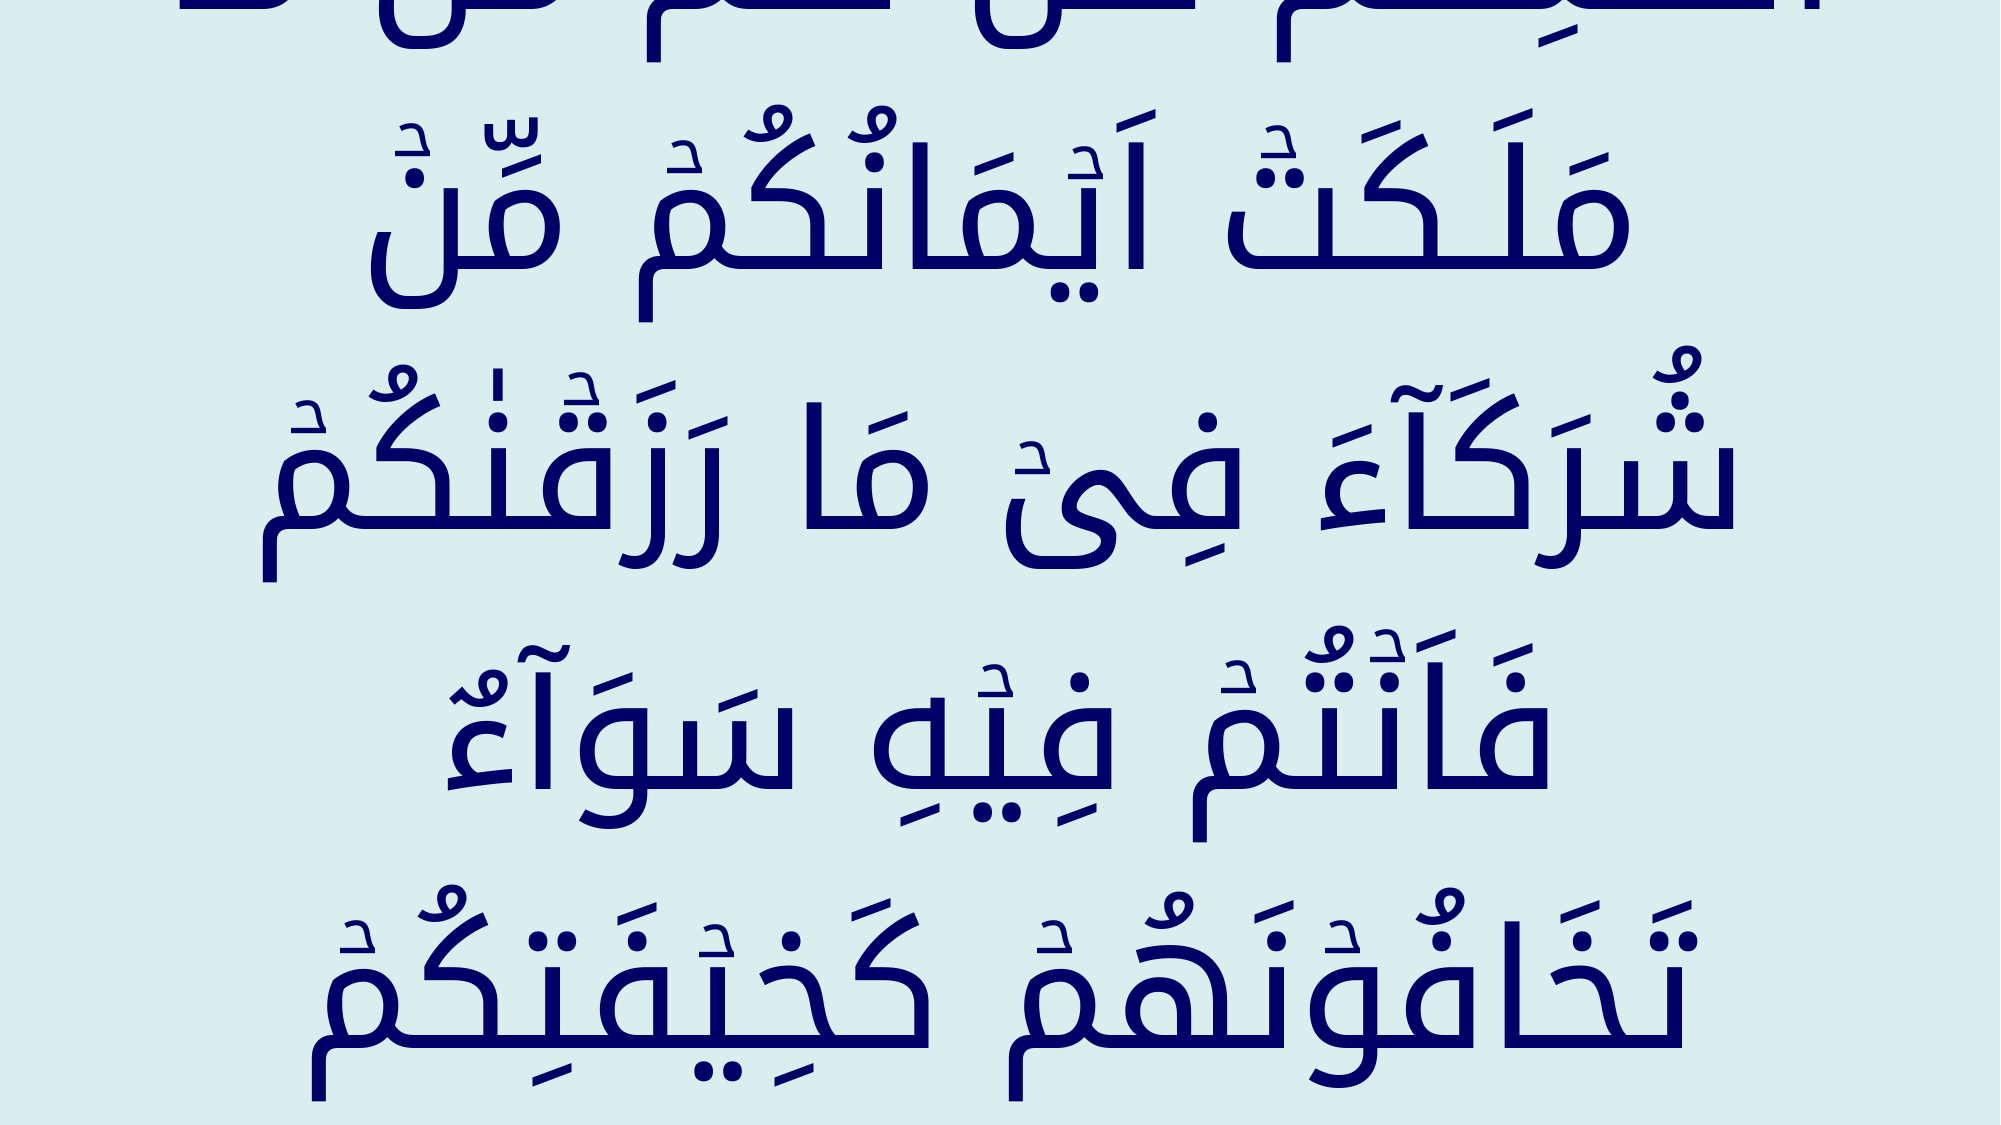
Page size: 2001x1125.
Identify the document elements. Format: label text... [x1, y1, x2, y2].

list ضَرَبَ لَكُمۡ مَّثَلًا مِّنۡ اَنۡفُسِكُمۡ‌ؕ هَلْ لَّكُمۡ مِّنۡ مَّا مَلَـكَتۡ اَيۡمَانُكُمۡ مِّنۡ شُرَكَآءَ فِىۡ مَا رَزَقۡنٰكُمۡ فَاَنۡتُمۡ فِيۡهِ سَوَآءٌ تَخَافُوۡنَهُمۡ كَخِيۡفَتِكُمۡ اَنۡفُسَكُمۡ‌ؕ كَذٰلِكَ نُفَصِّلُ الۡاٰيٰتِ لِقَوۡمٍ يَّعۡقِلُوۡنَ ‏﴿﻿۲۸﻿﴾ [99, 90, 1900, 1035]
